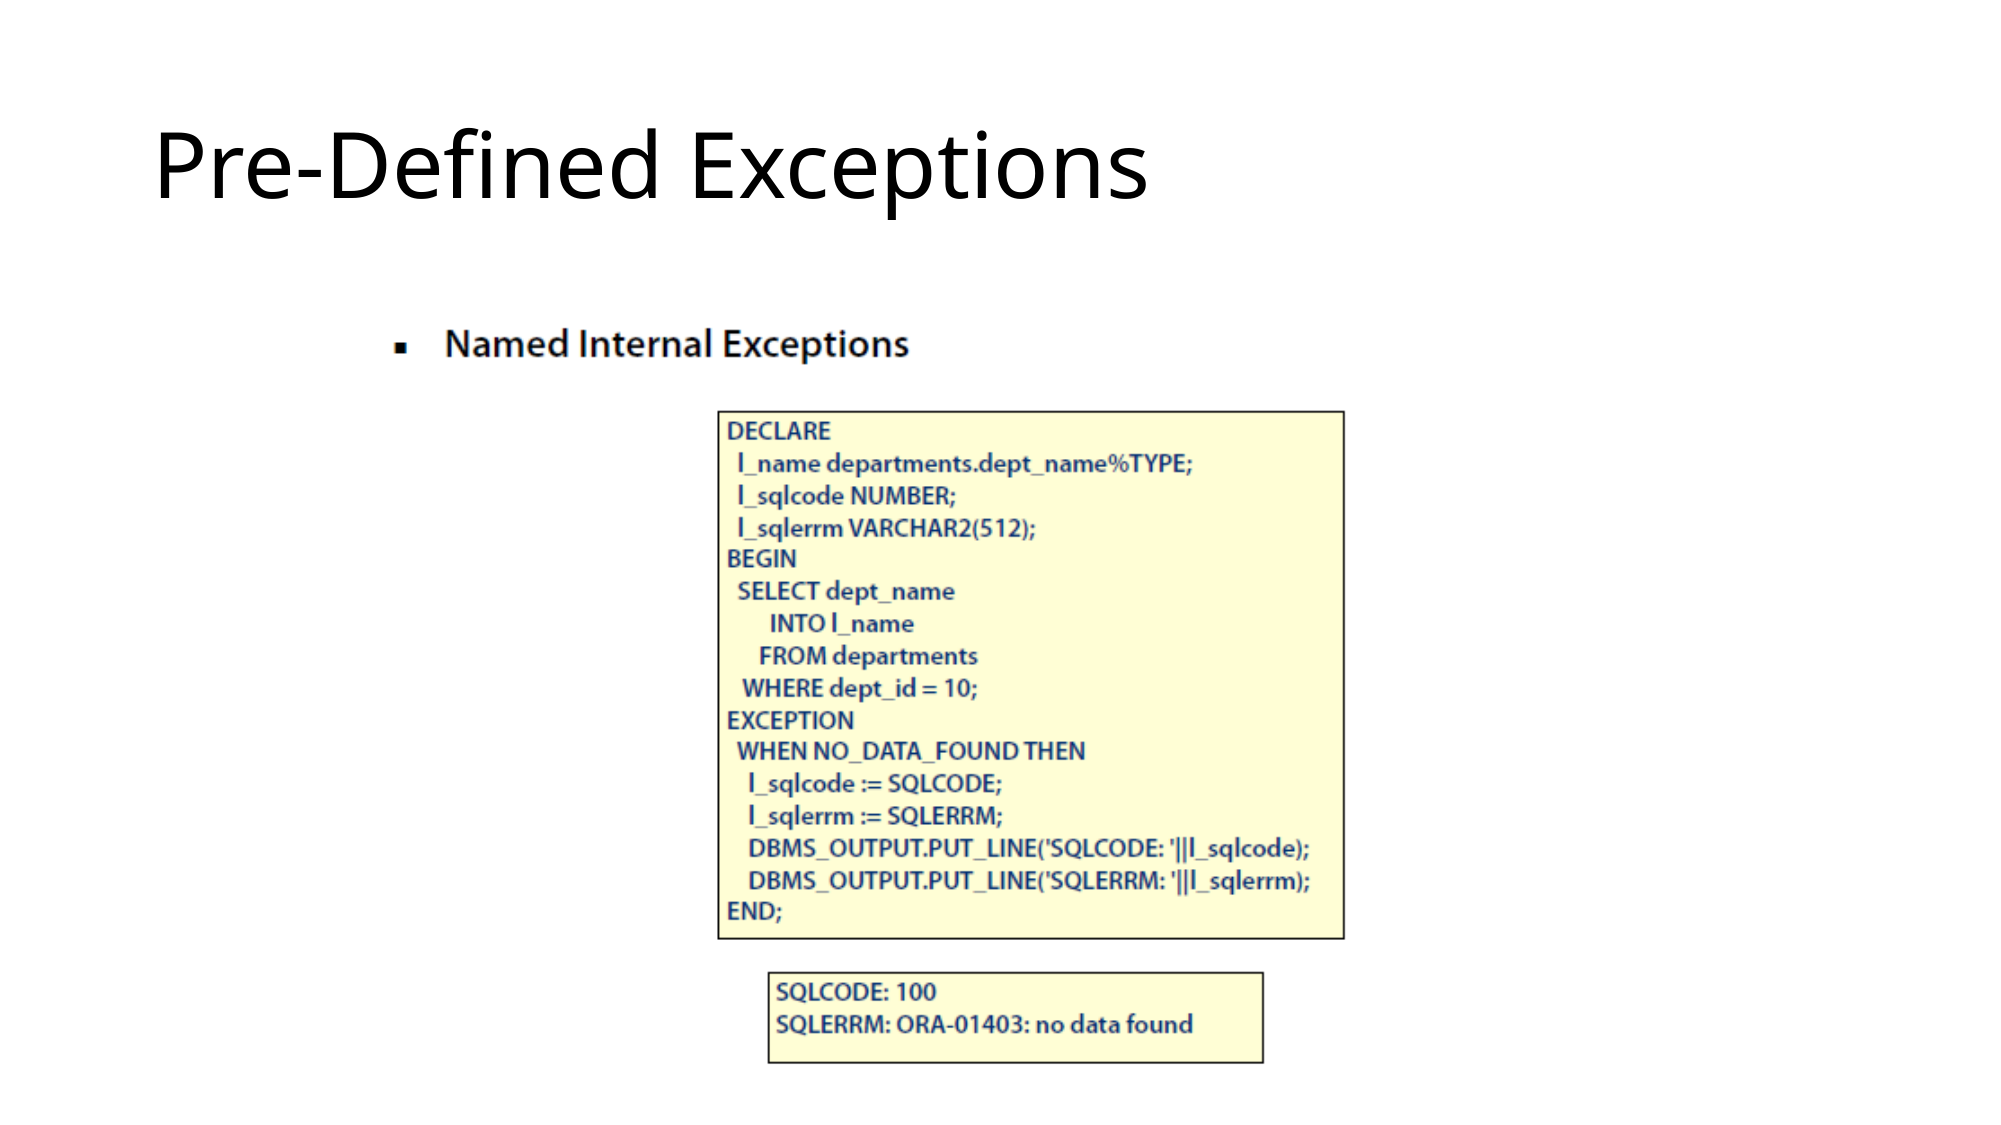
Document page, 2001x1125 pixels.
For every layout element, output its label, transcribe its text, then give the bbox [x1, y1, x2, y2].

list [389, 307, 1471, 1109]
title Pre-Defined Exceptions [137, 59, 1863, 278]
